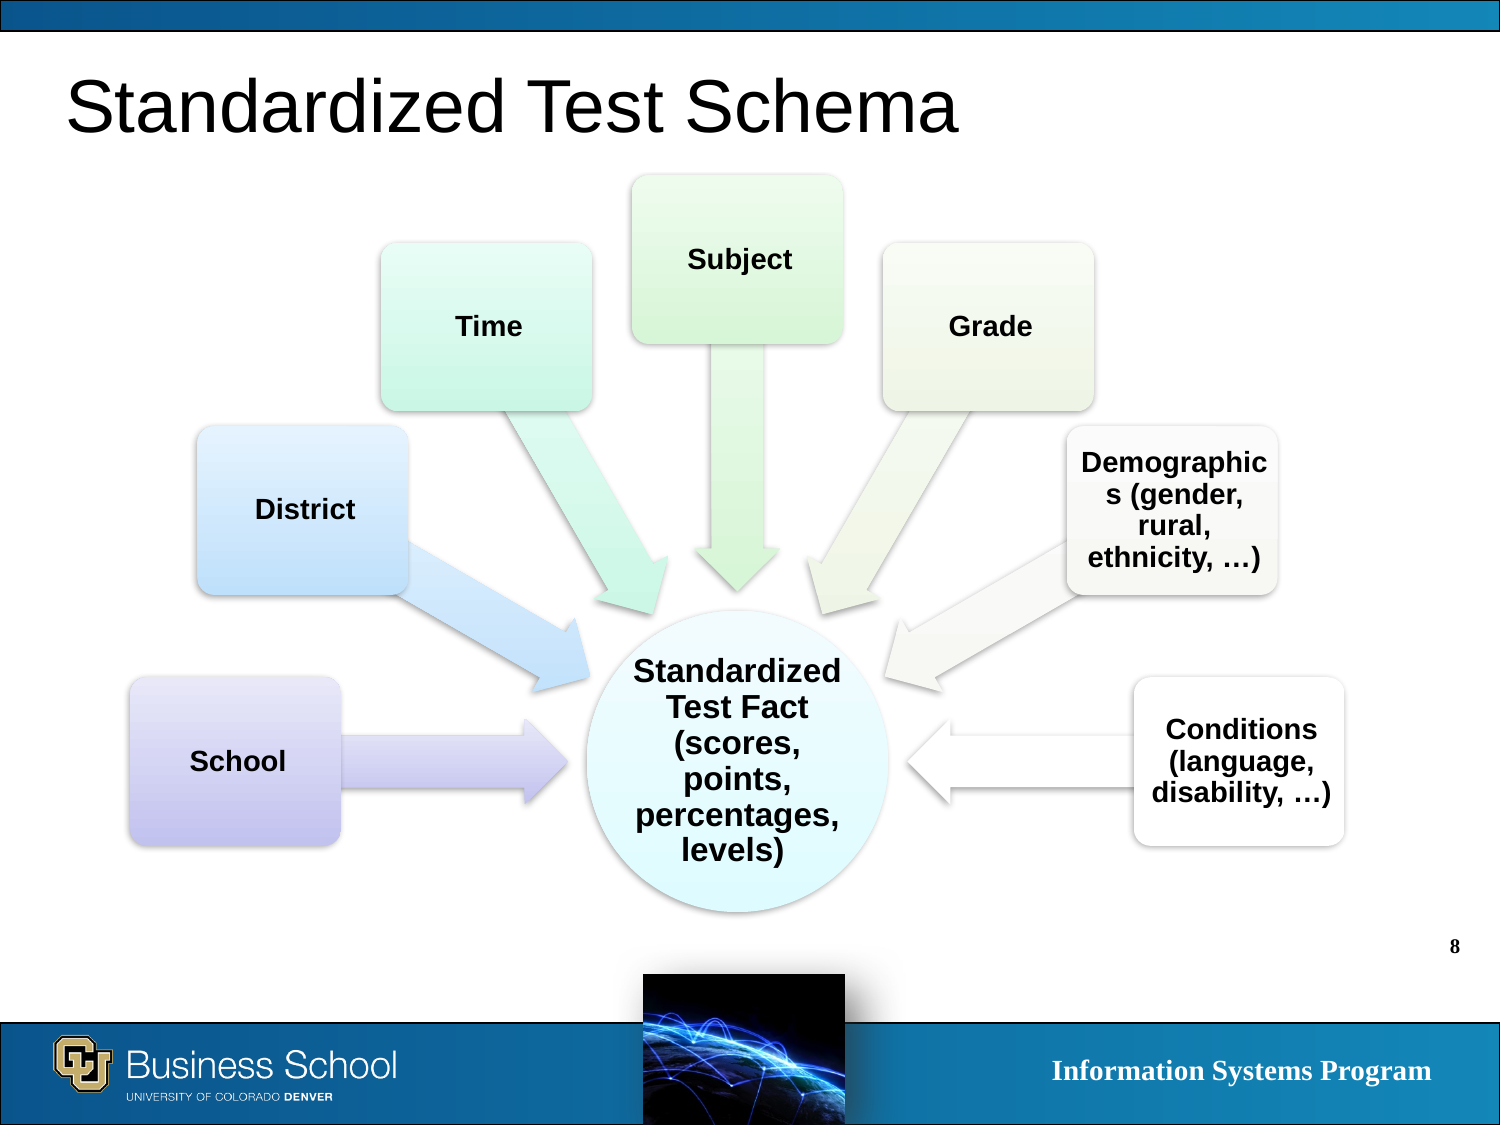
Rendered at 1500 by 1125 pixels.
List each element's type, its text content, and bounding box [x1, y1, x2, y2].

picture [643, 974, 845, 1125]
picture [53, 1034, 396, 1101]
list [49, 174, 1426, 913]
title Standardized Test Schema [49, 49, 1426, 163]
